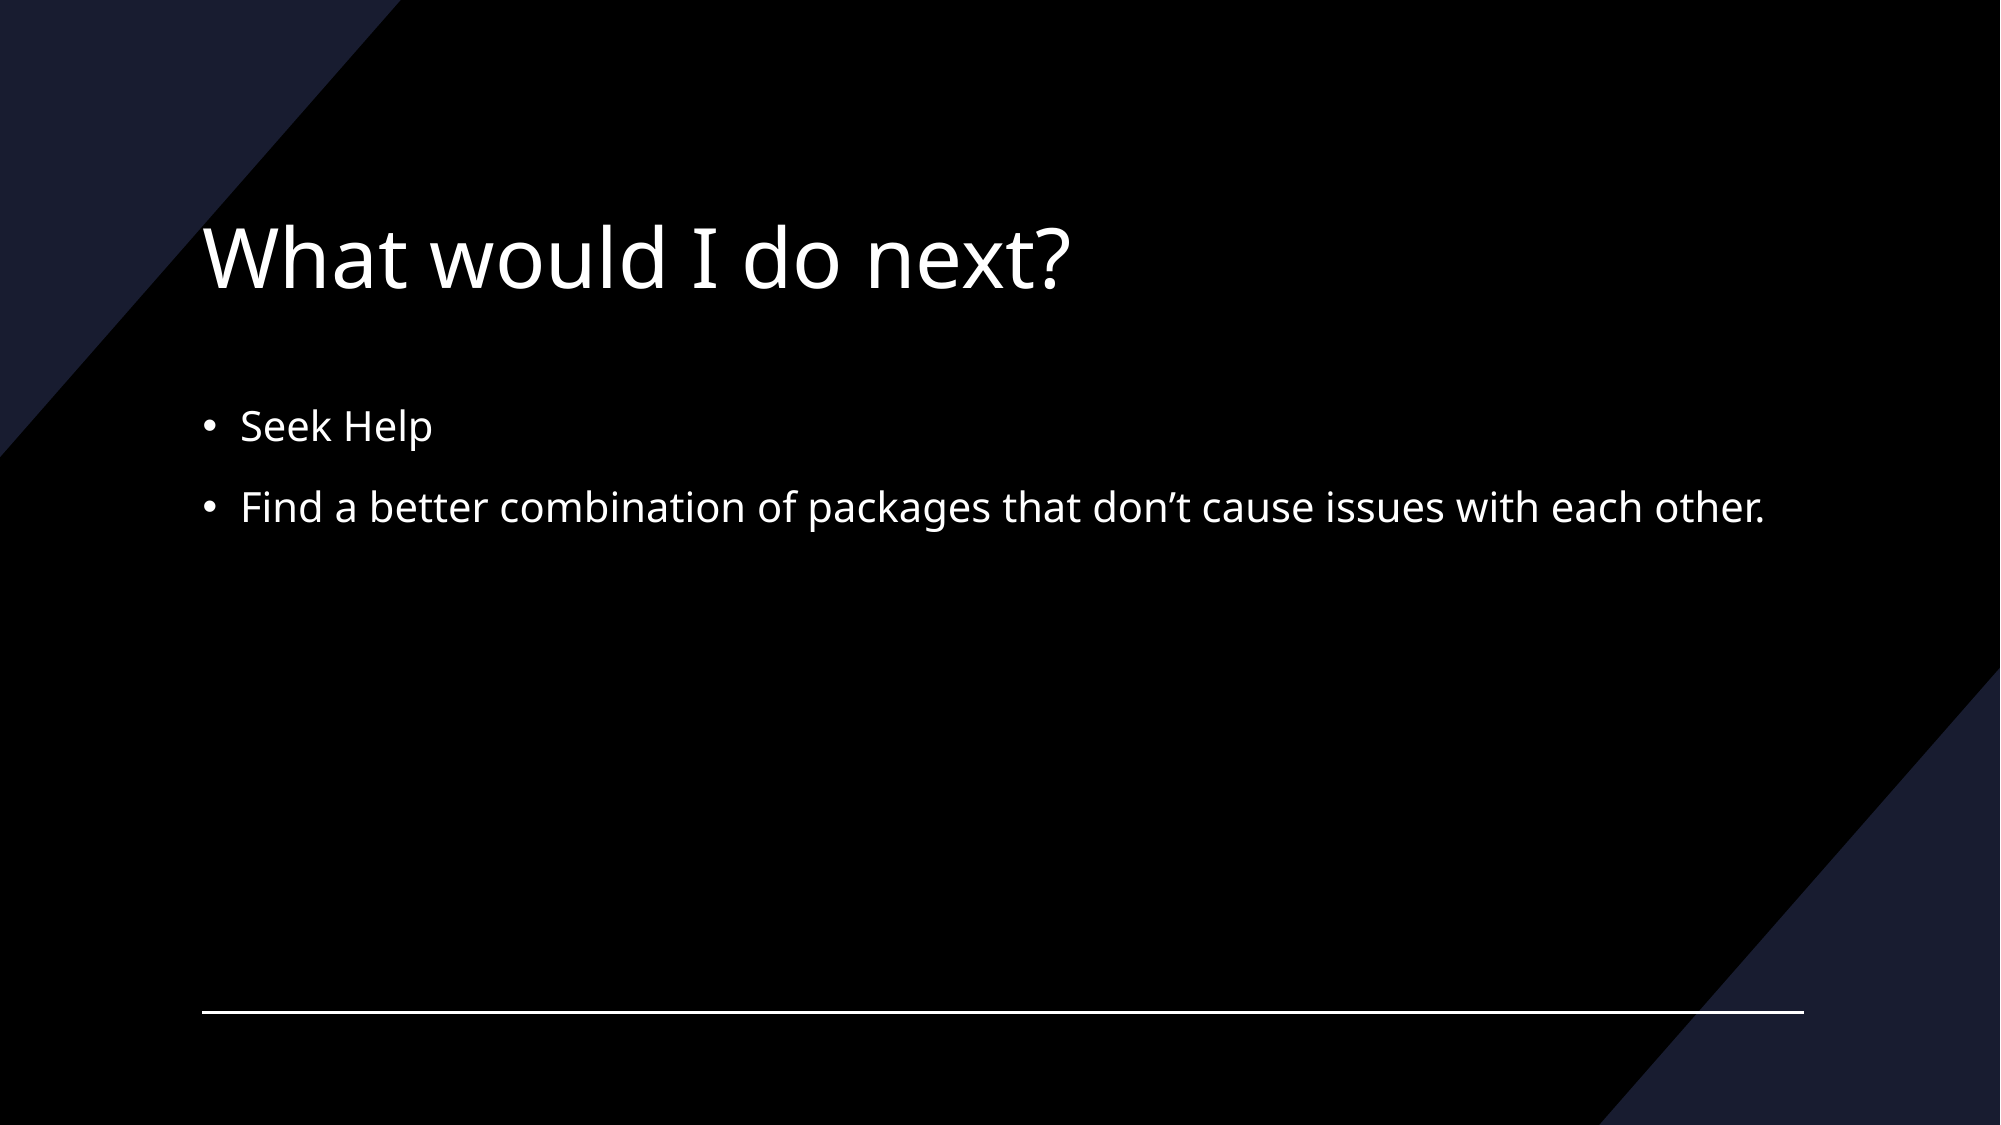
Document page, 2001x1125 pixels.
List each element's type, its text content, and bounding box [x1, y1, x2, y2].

list Seek Help Find a better combination of packages that don’t cause issues with each other. [187, 382, 1813, 968]
title What would I do next? [187, 143, 1813, 367]
